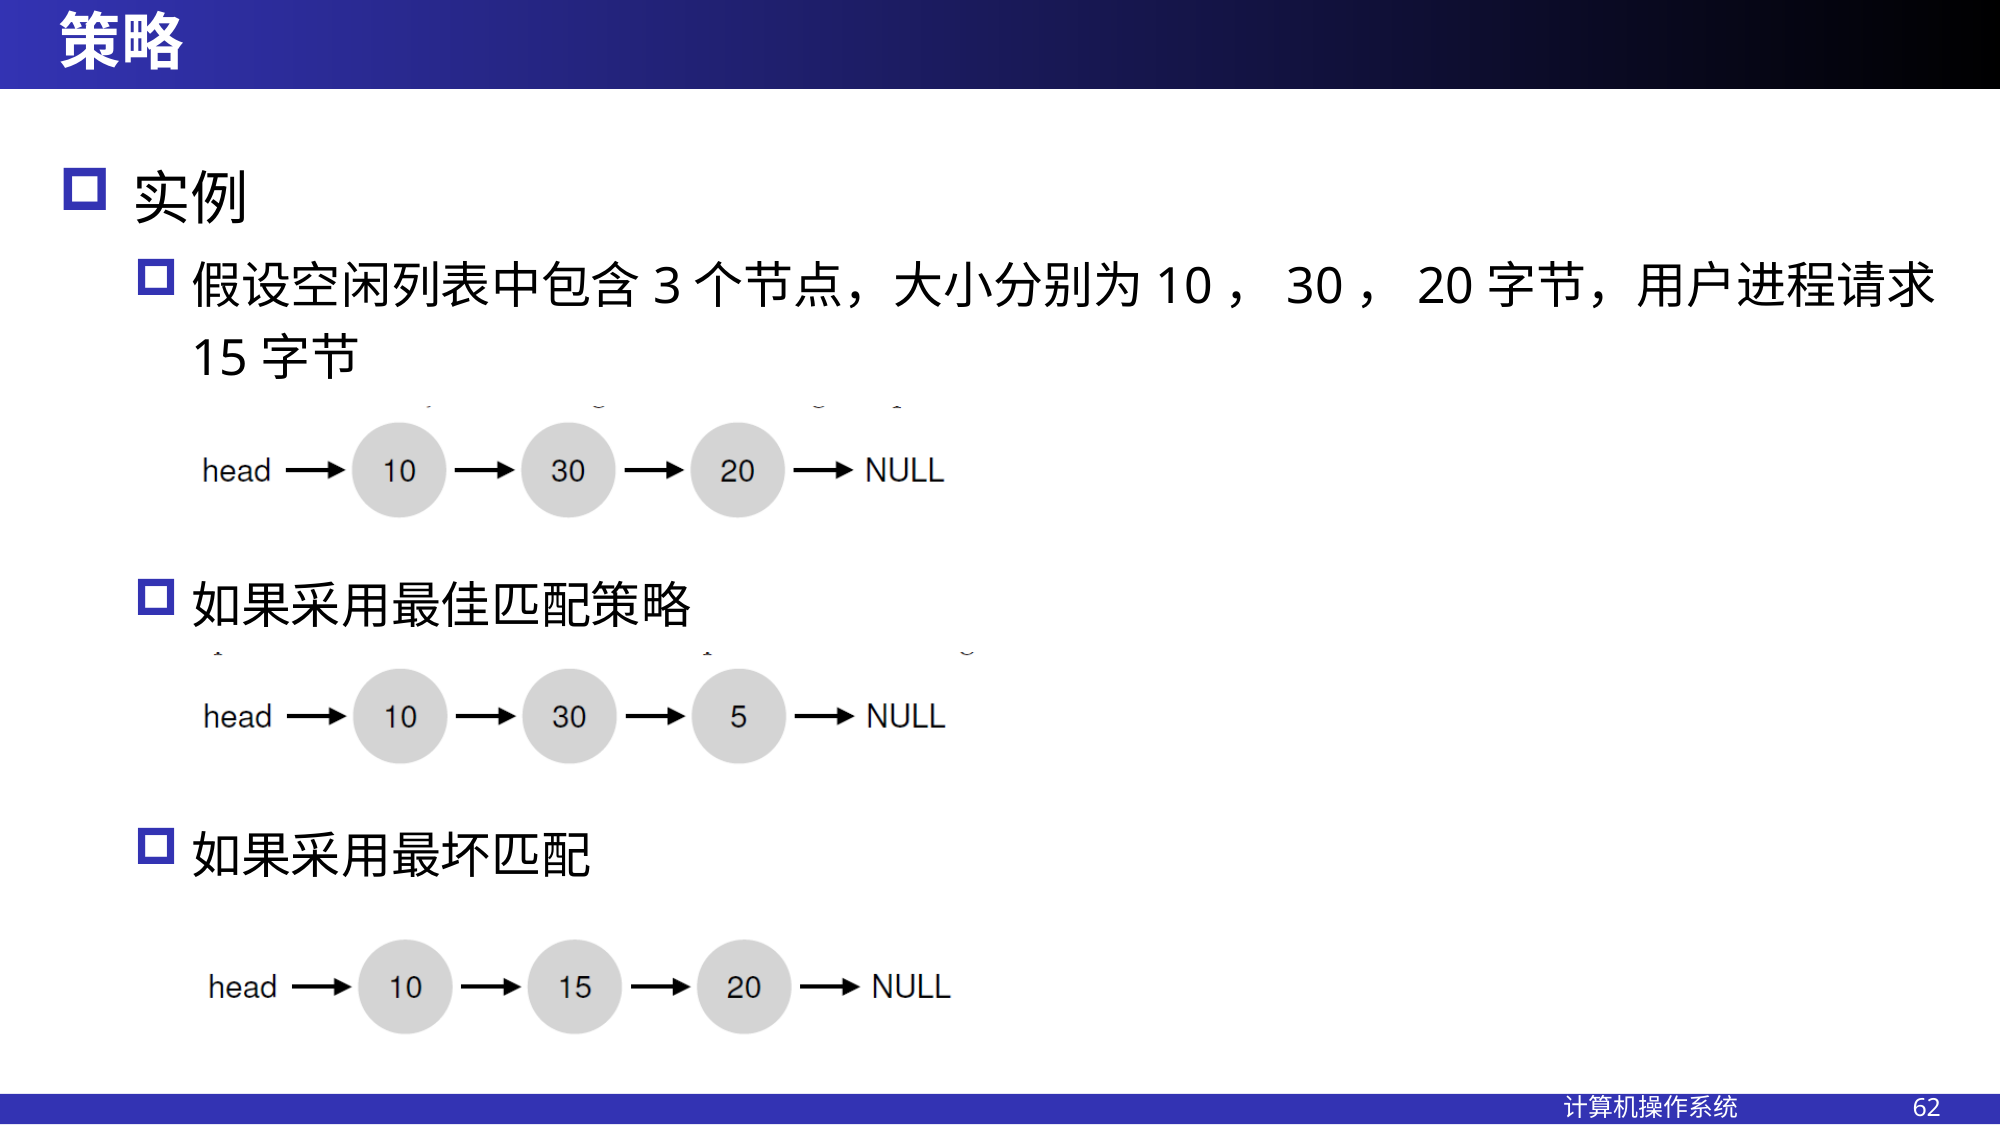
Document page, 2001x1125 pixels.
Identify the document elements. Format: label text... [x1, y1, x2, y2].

slide_number 计算机操作系统 62 [0, 1093, 2000, 1125]
picture [166, 406, 1000, 530]
picture [195, 926, 968, 1049]
picture [166, 652, 996, 778]
list 实例 假设空闲列表中包含3个节点，大小分别为10，30，20字节，用户进程请求15字节 如果采用最佳匹配策略 如果采用最坏匹配 [0, 88, 2000, 1093]
title 策略 [0, 0, 2000, 88]
